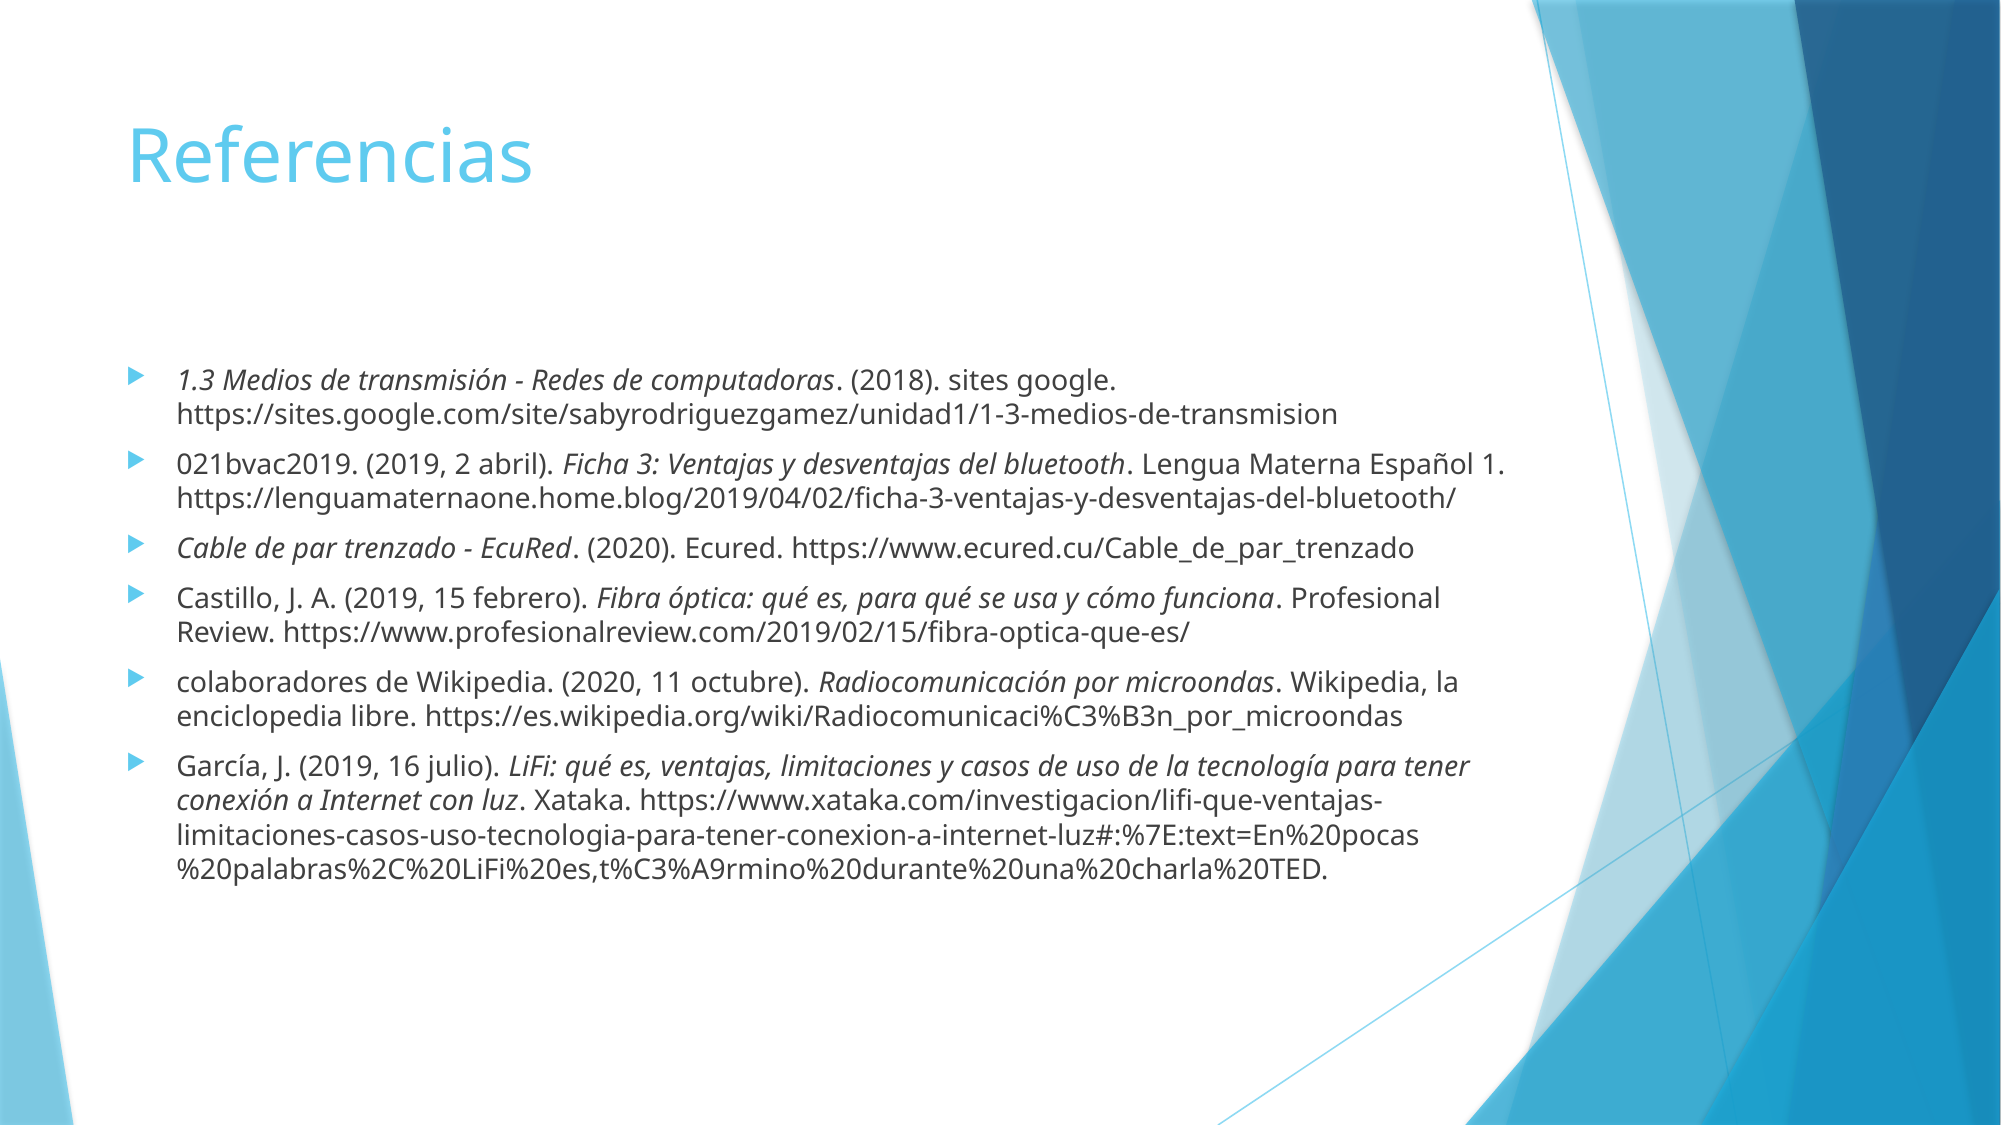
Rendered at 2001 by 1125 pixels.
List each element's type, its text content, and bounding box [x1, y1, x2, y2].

list 1.3 Medios de transmisión - Redes de computadoras. (2018). sites google. https://sites.google.com/site/sabyrodriguezgamez/unidad1/1-3-medios-de-transmision 021bvac2019. (2019, 2 abril). Ficha 3: Ventajas y desventajas del bluetooth. Lengua Materna Español 1. https://lenguamaternaone.home.blog/2019/04/02/ficha-3-ventajas-y-desventajas-del-bluetooth/ Cable de par trenzado - EcuRed. (2020). Ecured. https://www.ecured.cu/Cable_de_par_trenzado Castillo, J. A. (2019, 15 febrero). Fibra óptica: qué es, para qué se usa y cómo funciona. Profesional Review. https://www.profesionalreview.com/2019/02/15/fibra-optica-que-es/ colaboradores de Wikipedia. (2020, 11 octubre). Radiocomunicación por microondas. Wikipedia, la enciclopedia libre. https://es.wikipedia.org/wiki/Radiocomunicaci%C3%B3n_por_microondas García, J. (2019, 16 julio). LiFi: qué es, ventajas, limitaciones y casos de uso de la tecnología para tener conexión a Internet con luz. Xataka. https://www.xataka.com/investigacion/lifi-que-ventajas-limitaciones-casos-uso-tecnologia-para-tener-conexion-a-internet-luz#:%7E:text=En%20pocas%20palabras%2C%20LiFi%20es,t%C3%A9rmino%20durante%20una%20charla%20TED. [111, 354, 1522, 992]
title Referencias [111, 99, 1522, 317]
